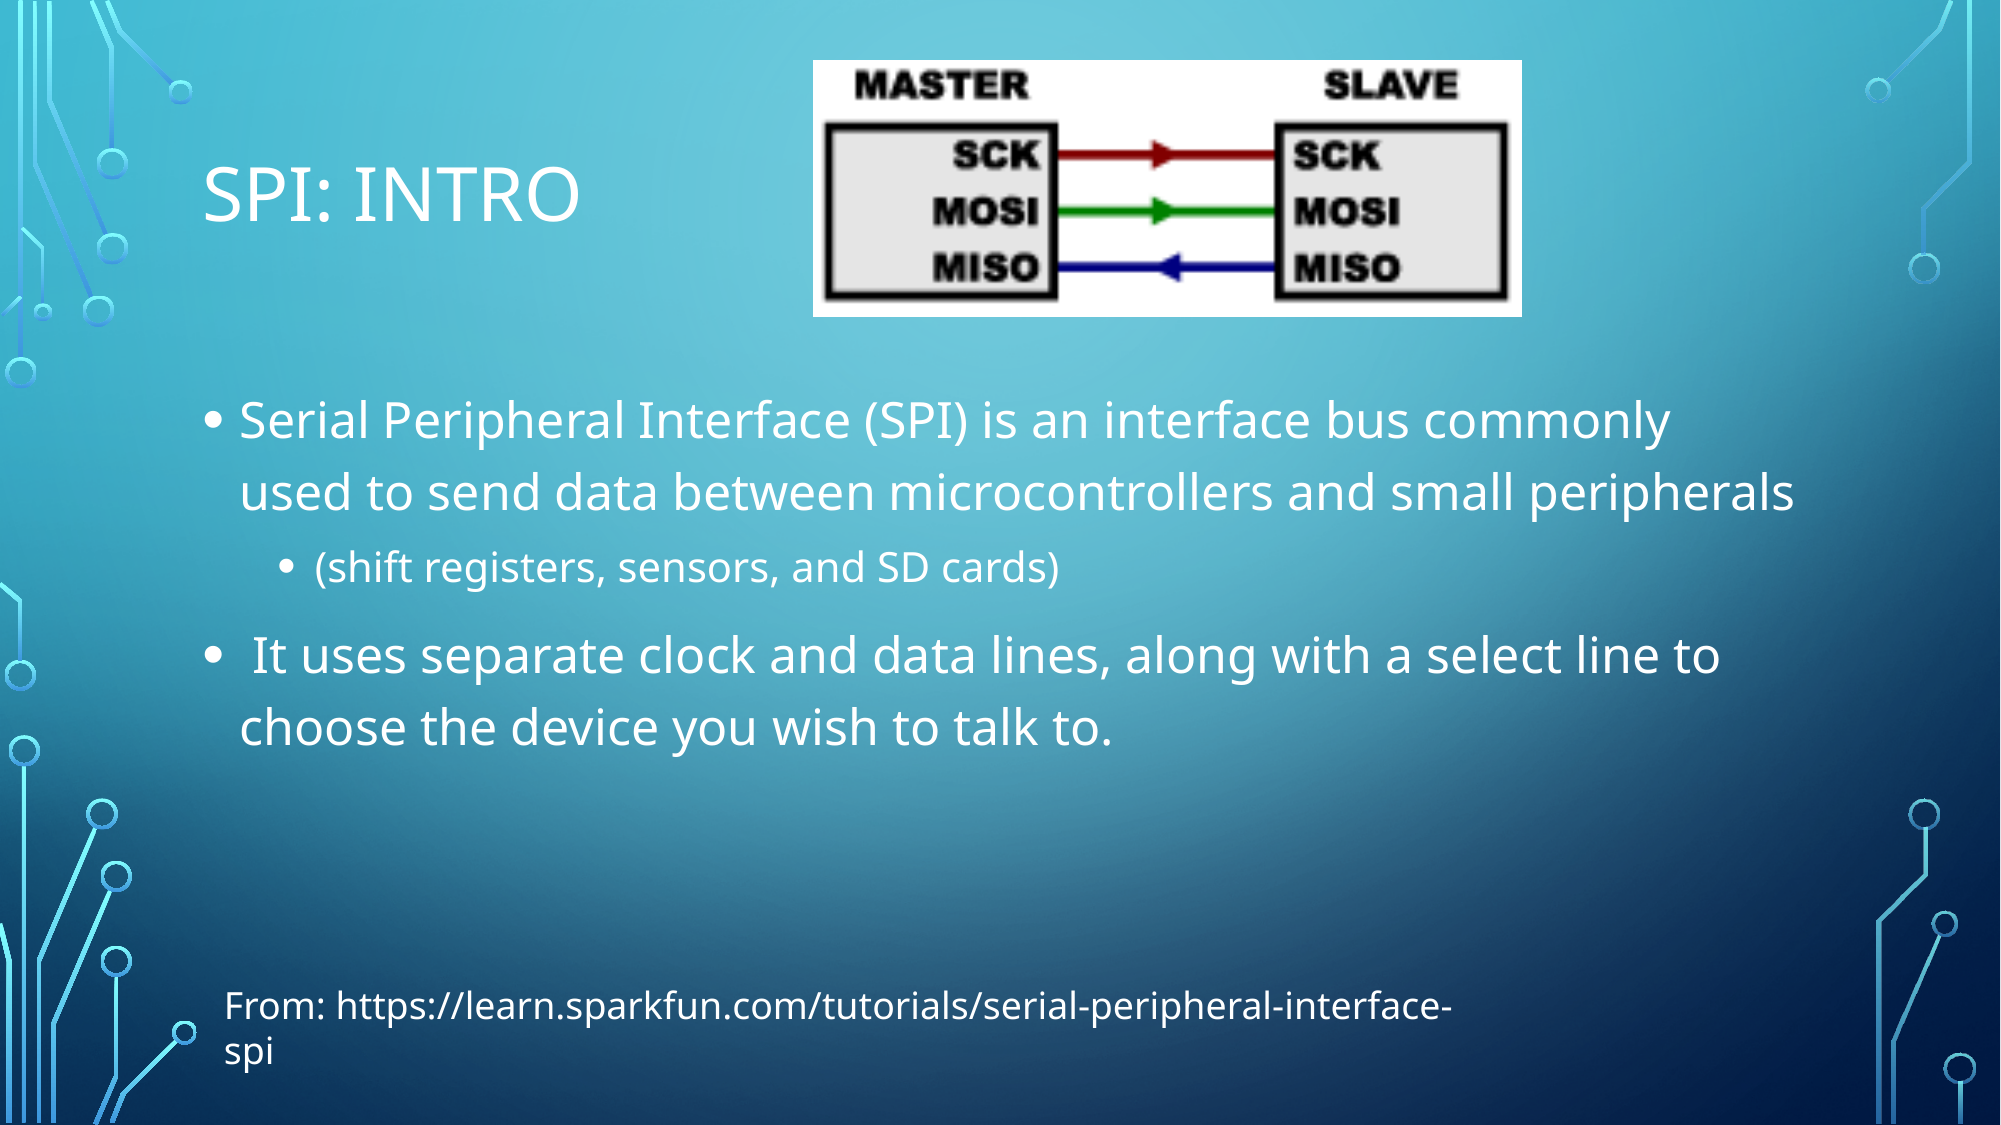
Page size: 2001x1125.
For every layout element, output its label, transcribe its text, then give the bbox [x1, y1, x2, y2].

picture [813, 60, 1522, 318]
text_box From: https://learn.sparkfun.com/tutorials/serial-peripheral-interface-spi [209, 974, 1504, 1080]
list Serial Peripheral Interface (SPI) is an interface bus commonly used to send data between microcontrollers and small peripherals (shift registers, sensors, and SD cards) It uses separate clock and data lines, along with a select line to choose the device you wish to talk to. [187, 369, 1813, 950]
title SPI: Intro [187, 101, 1813, 344]
